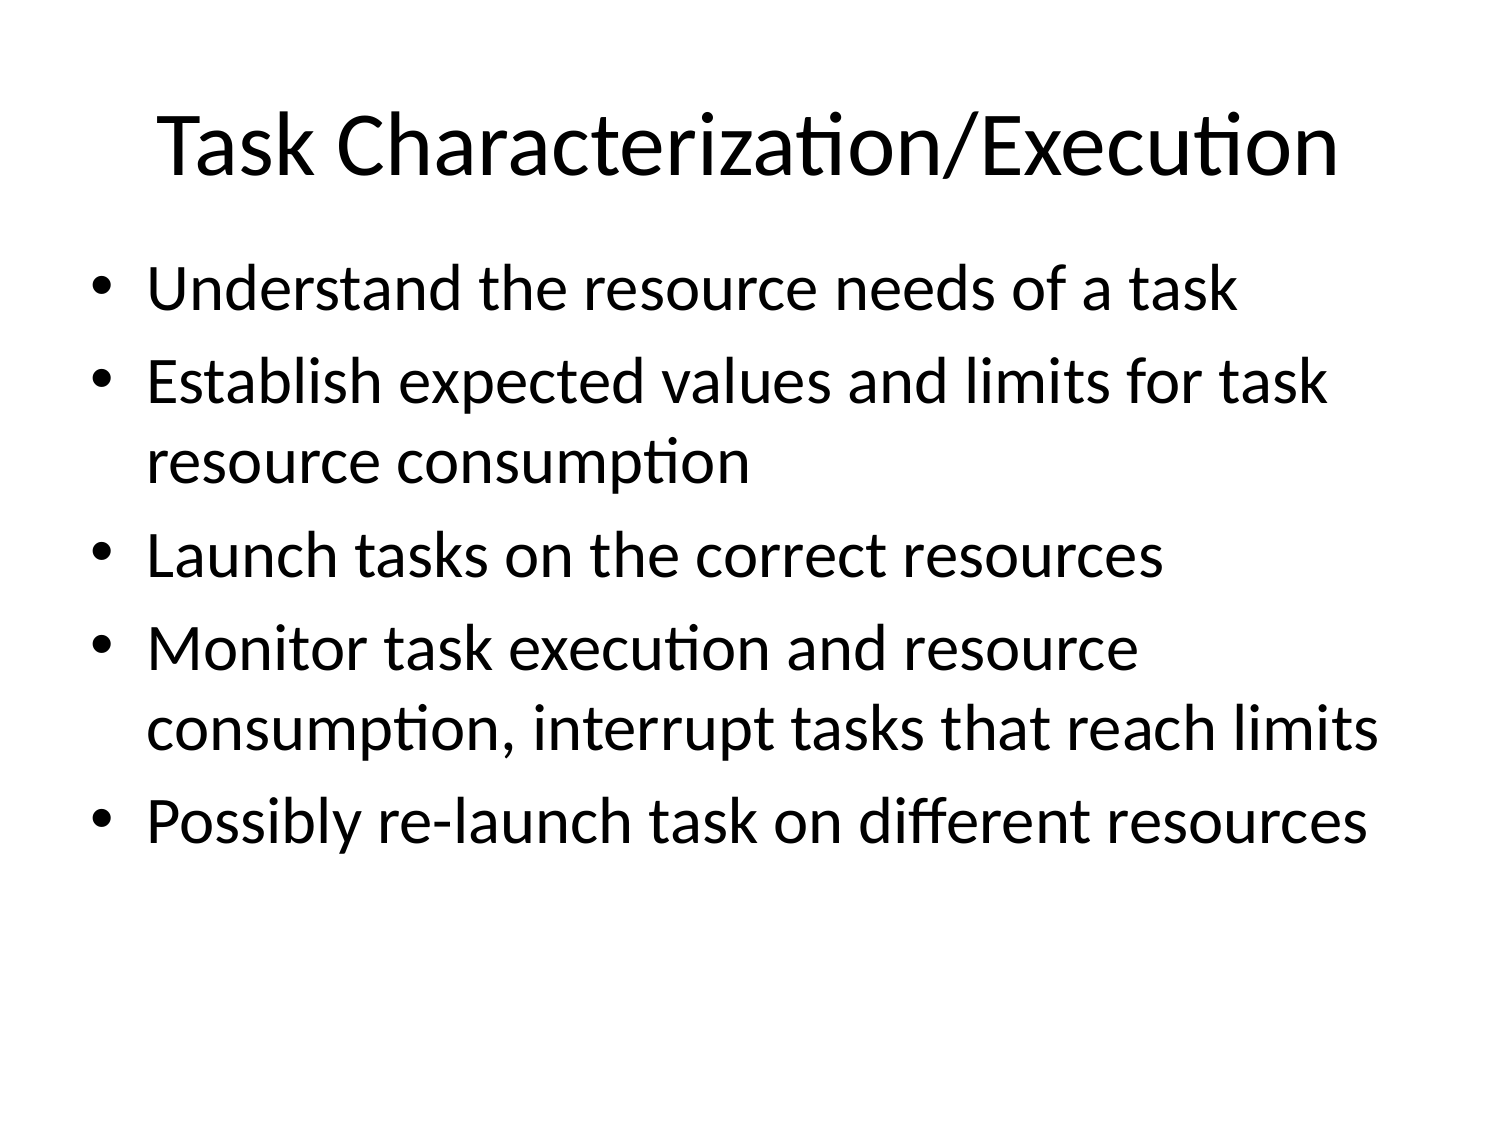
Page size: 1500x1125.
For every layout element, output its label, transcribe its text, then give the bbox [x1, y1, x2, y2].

title Task Characterization/Execution [75, 45, 1425, 233]
list Understand the resource needs of a task Establish expected values and limits for task resource consumption Launch tasks on the correct resources Monitor task execution and resource consumption, interrupt tasks that reach limits Possibly re-launch task on different resources [75, 236, 1425, 979]
